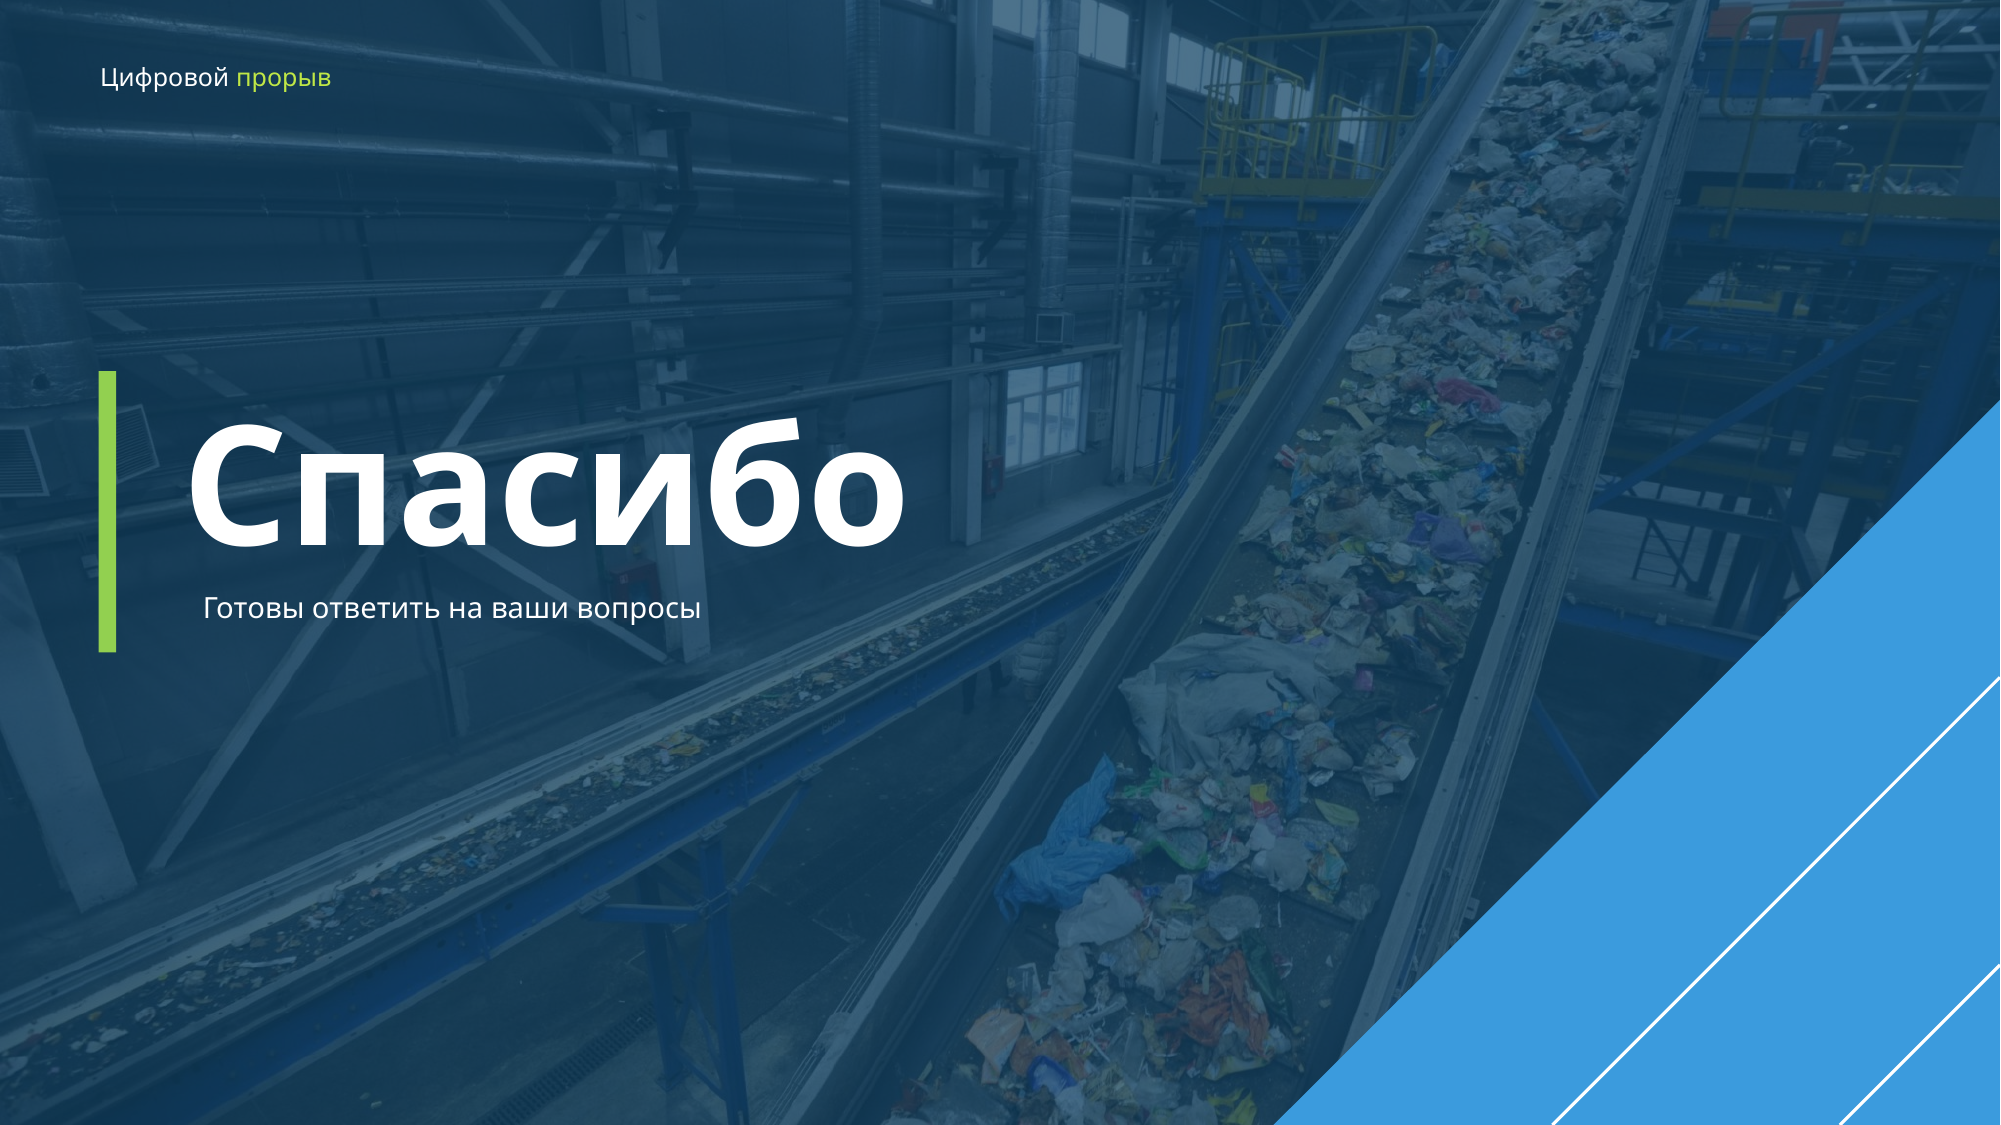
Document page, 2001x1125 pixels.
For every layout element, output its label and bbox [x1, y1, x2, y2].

text_box [1273, 399, 2000, 1125]
picture [0, 0, 2000, 1125]
text_box [167, 371, 1024, 791]
